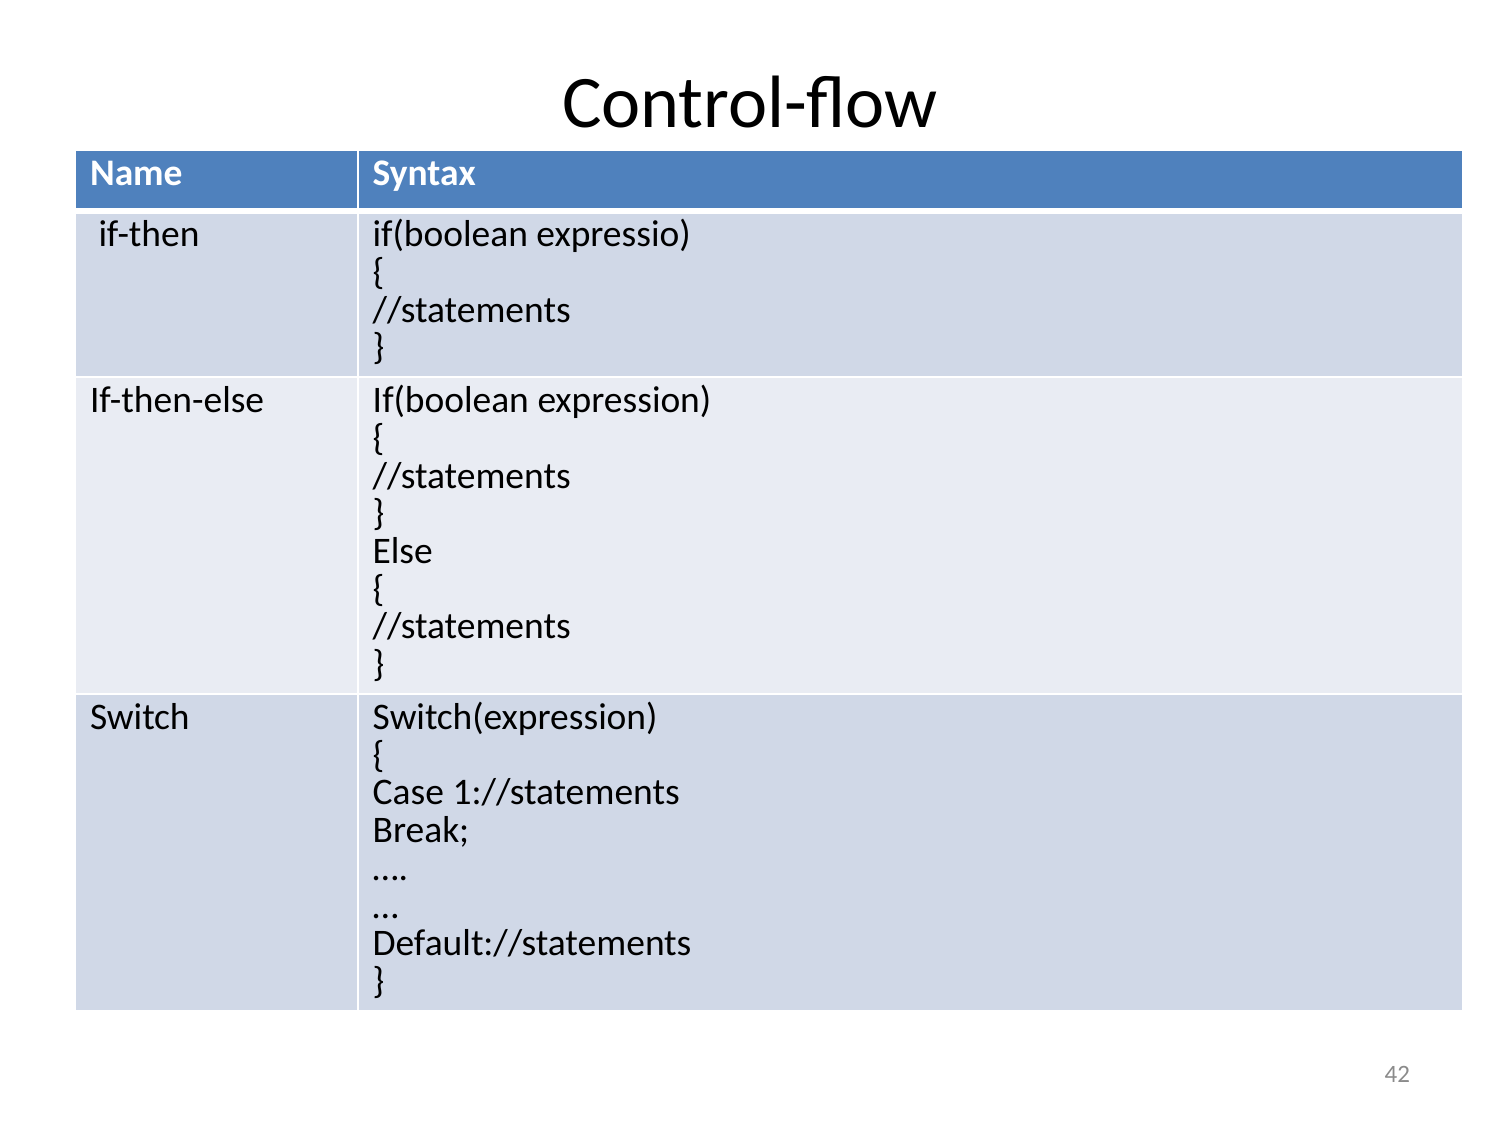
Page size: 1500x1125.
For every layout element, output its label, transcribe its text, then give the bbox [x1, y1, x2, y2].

table_cell Switch [76, 695, 357, 1010]
table_cell If-then-else [76, 378, 357, 693]
table_cell If(boolean expression) { //statements } Else { //statements } [359, 378, 1462, 693]
table_cell if(boolean expressio) { //statements } [359, 214, 1462, 376]
table_header Syntax [359, 151, 1462, 208]
table_header Name [76, 151, 357, 208]
table_cell Switch(expression) { Case 1://statements Break; …. … Default://statements } [359, 695, 1462, 1010]
title Control-flow [75, 45, 1425, 149]
slide_number 42 [1074, 1042, 1425, 1103]
table_cell if-then [76, 214, 357, 376]
